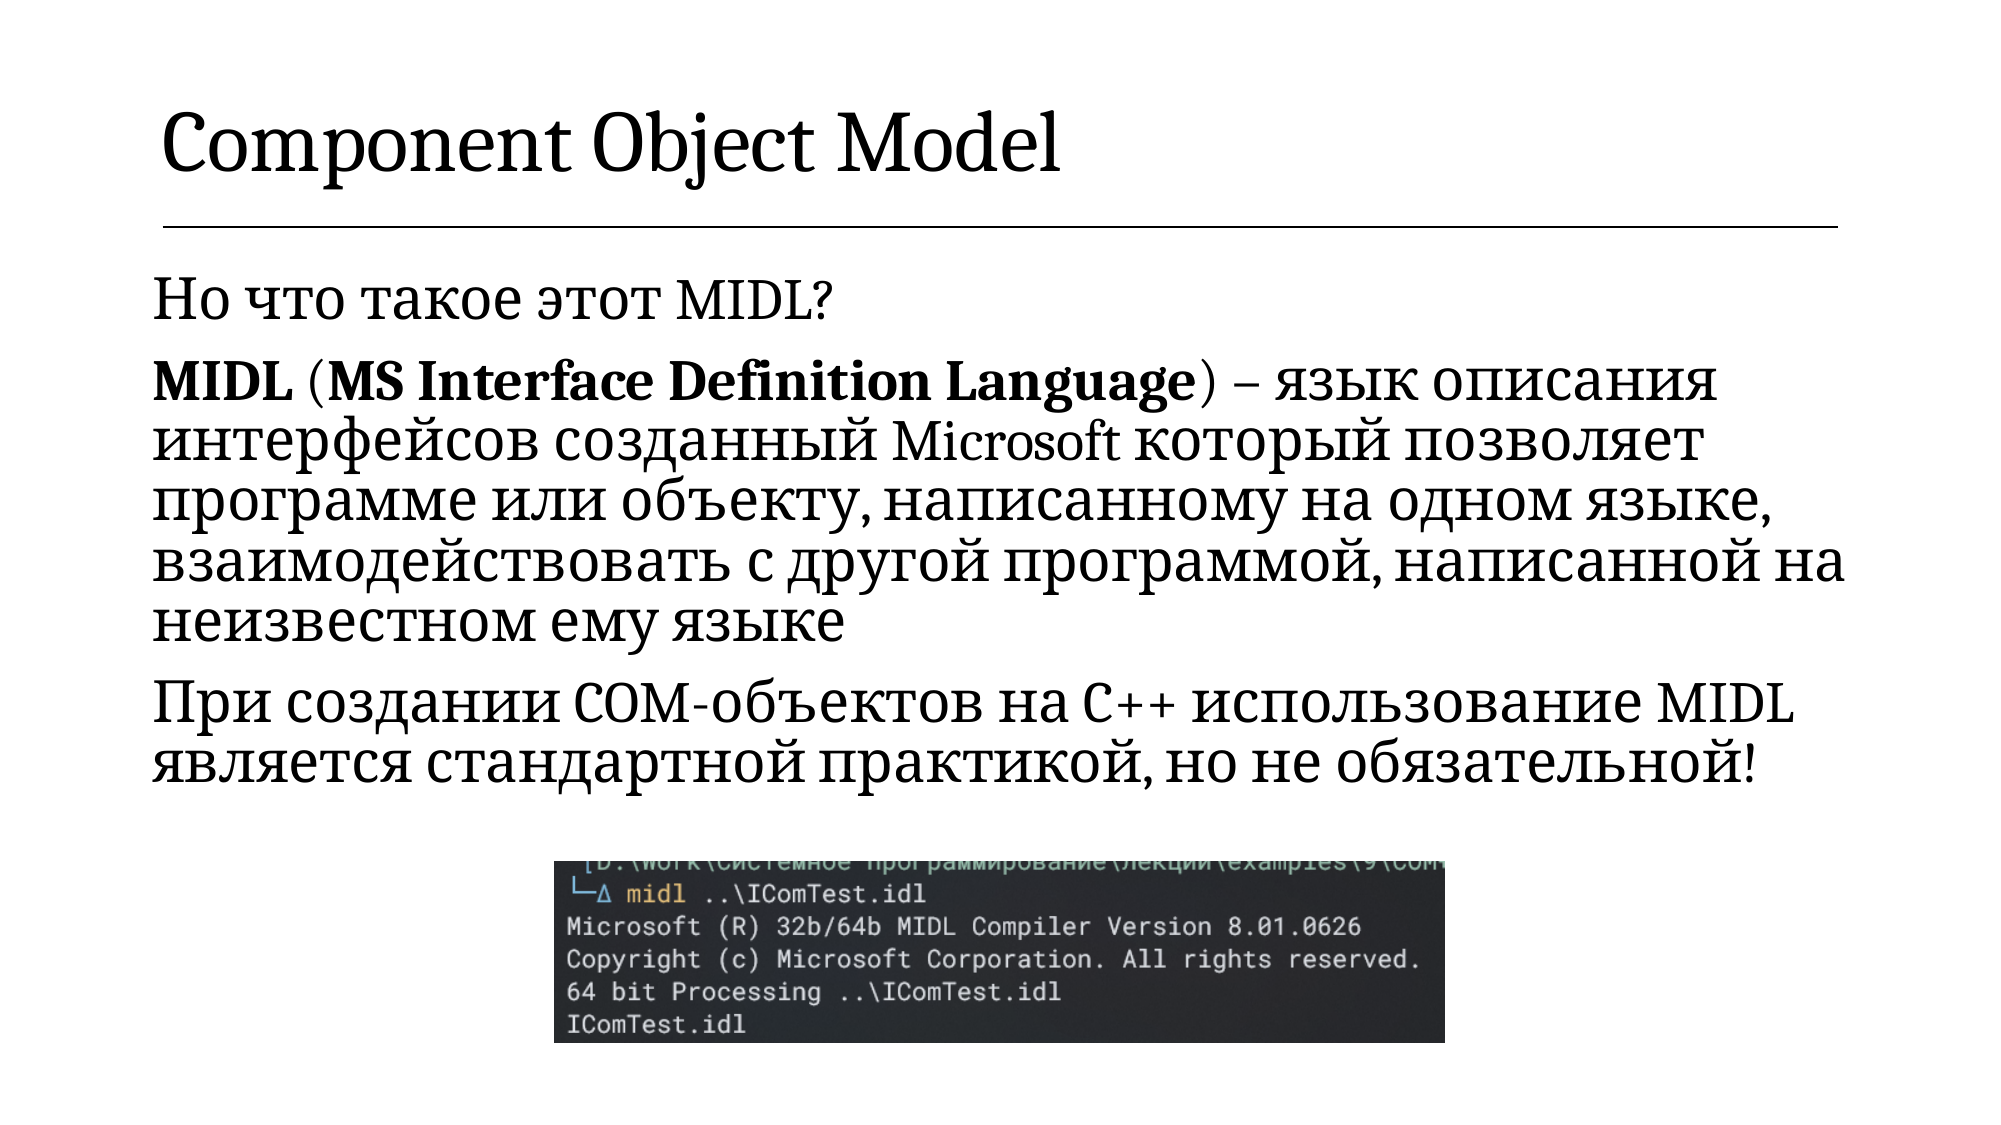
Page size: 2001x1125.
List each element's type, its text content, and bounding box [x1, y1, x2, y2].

picture [554, 861, 1445, 1043]
list Но что такое этот MIDL? MIDL (MS Interface Definition Language) – язык описания интерфейсов созданный Microsoft который позволяет программе или объекту, написанному на одном языке, взаимодействовать с другой программой, написанной на неизвестном ему языке При создании COM-объектов на C++ использование MIDL является стандартной практикой, но не обязательной! [137, 263, 1904, 1104]
table_header Component Object Model [163, 60, 1838, 226]
